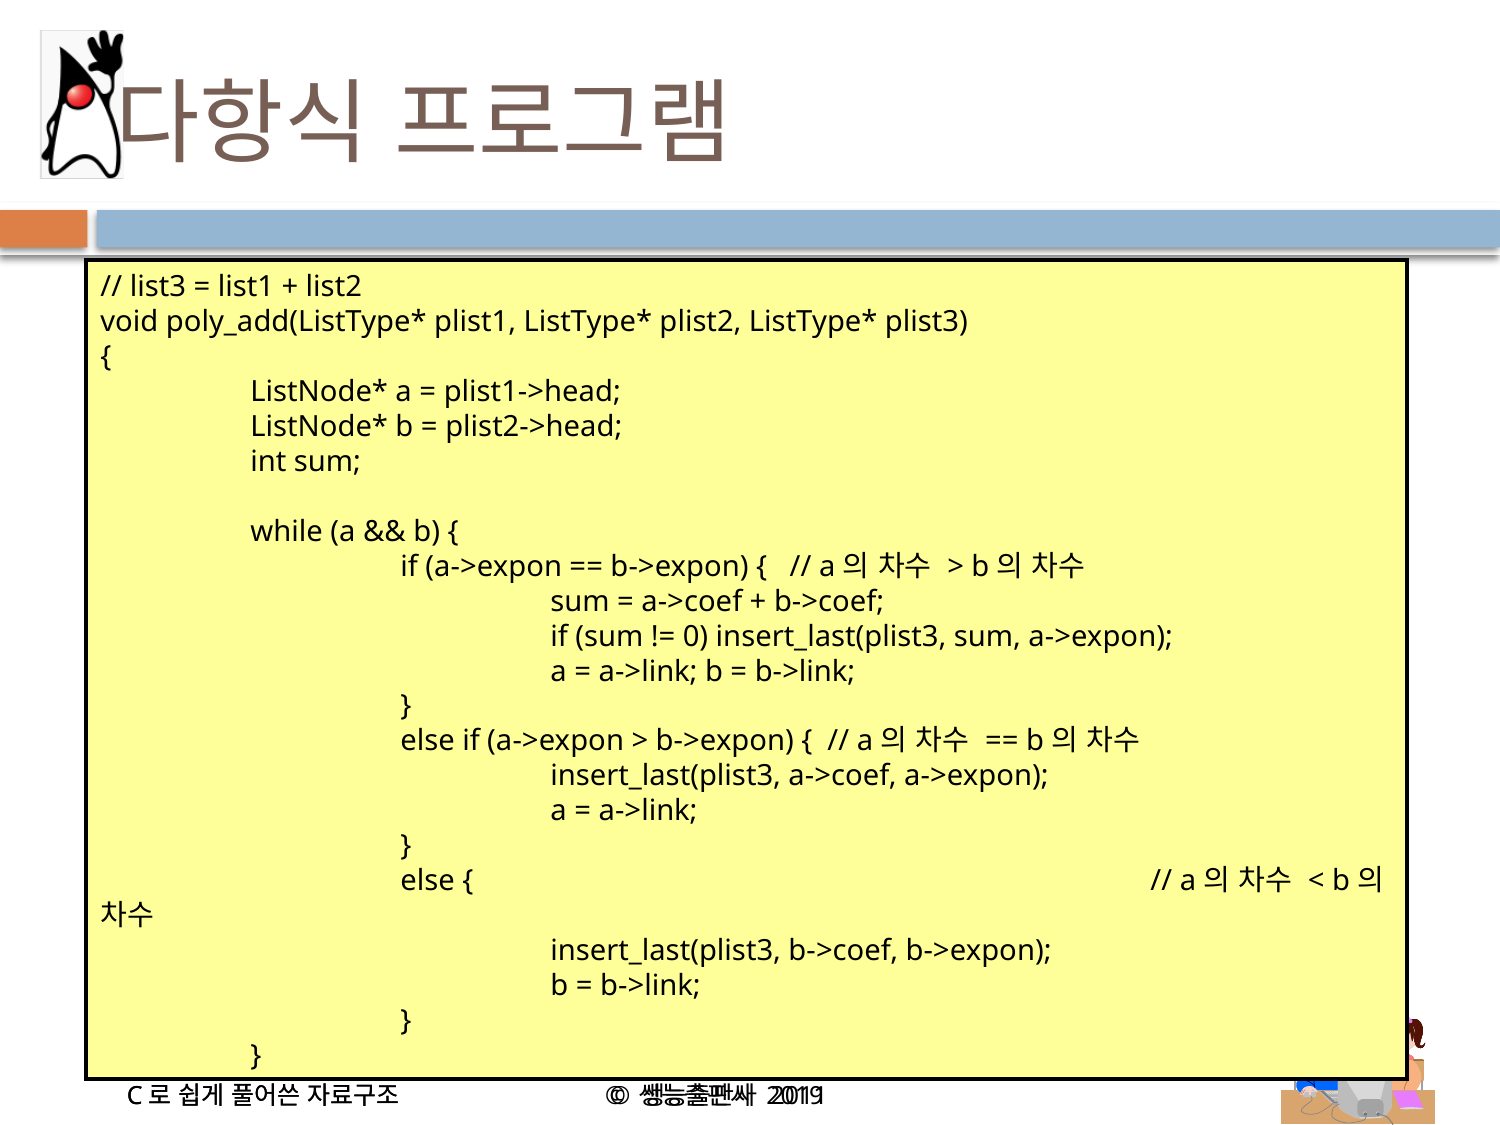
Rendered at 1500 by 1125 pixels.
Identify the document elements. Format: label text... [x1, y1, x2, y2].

picture [39, 30, 124, 179]
title 다항식 프로그램 [100, 37, 1438, 200]
text_box // list3 = list1 + list2 void poly_add(ListType* plist1, ListType* plist2, ListType* plist3) { ListNode* a = plist1->head; ListNode* b = plist2->head; int sum; while (a && b) { if (a->expon == b->expon) { // a의 차수 > b의 차수 sum = a->coef + b->coef; if (sum != 0) insert_last(plist3, sum, a->expon); a = a->link; b = b->link; } else if (a->expon > b->expon) { // a의 차수 == b의 차수 insert_last(plist3, a->coef, a->expon); a = a->link; } else { // a의 차수 < b의 차수 insert_last(plist3, b->coef, b->expon); b = b->link; } } [85, 259, 1407, 1079]
